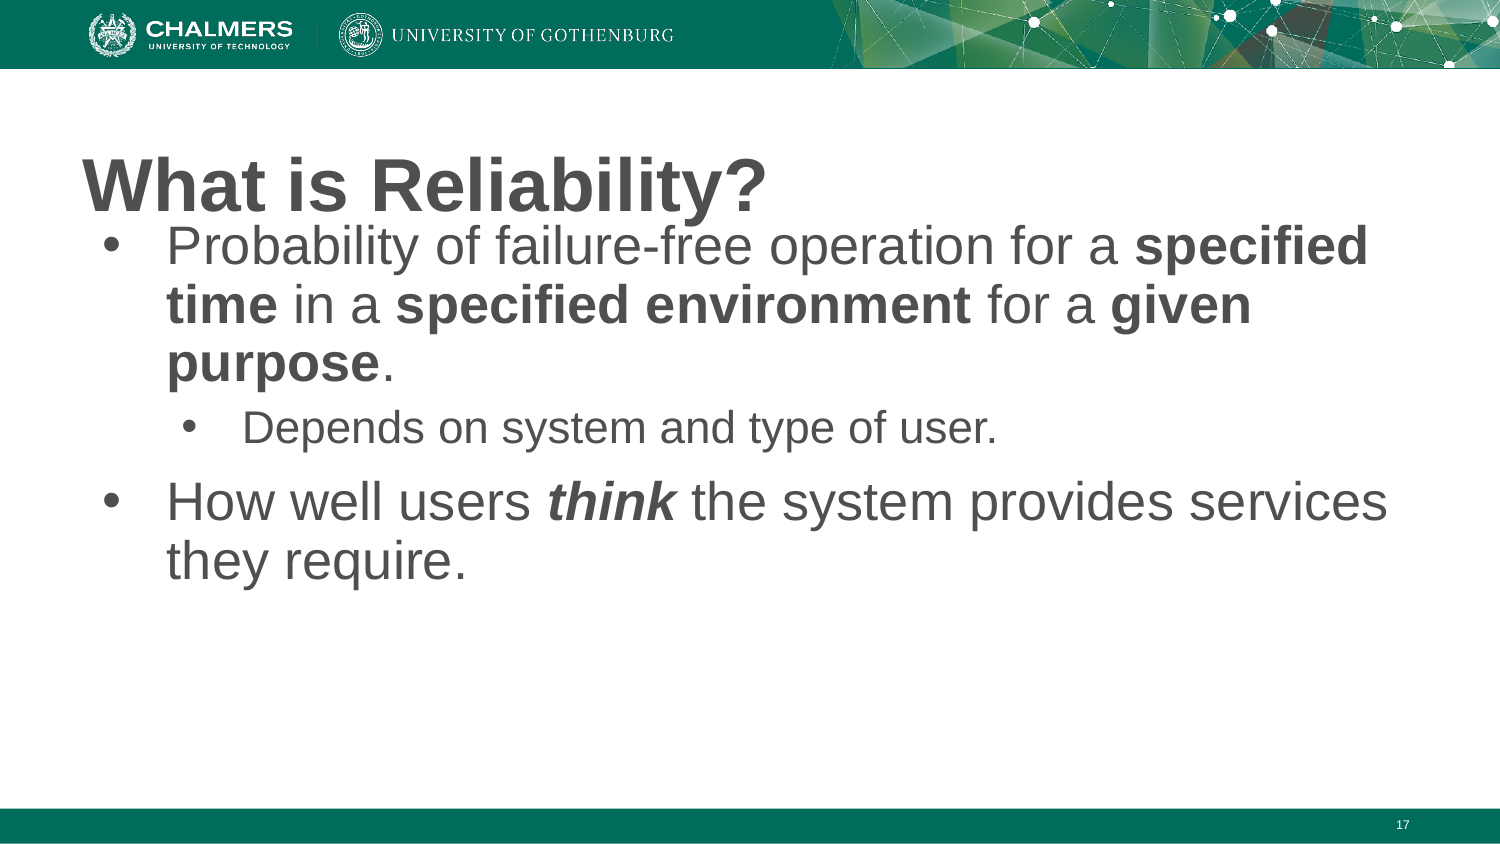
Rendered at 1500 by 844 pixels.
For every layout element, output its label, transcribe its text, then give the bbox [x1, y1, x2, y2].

title What is Reliability? [67, 121, 1416, 232]
picture [64, 0, 696, 85]
picture [759, 0, 1500, 68]
slide_number ‹#› [1074, 809, 1425, 844]
list Probability of failure-free operation for a specified time in a specified environment for a given purpose. Depends on system and type of user. How well users think the system provides services they require. [76, 210, 1425, 782]
